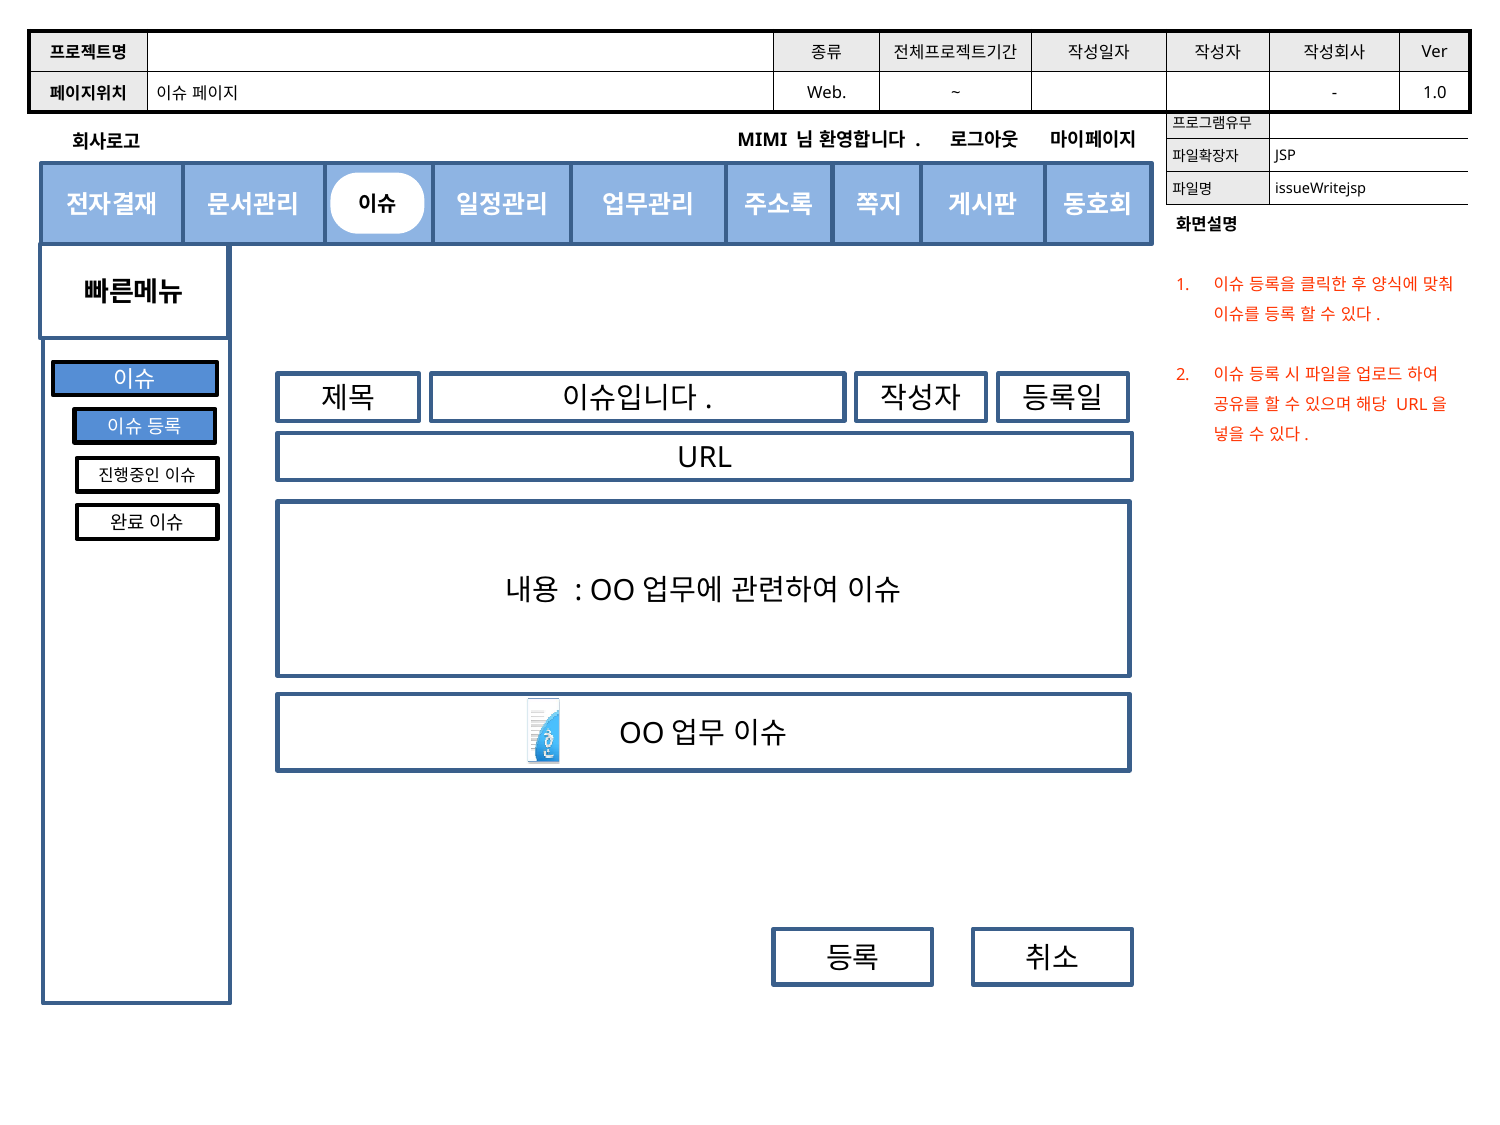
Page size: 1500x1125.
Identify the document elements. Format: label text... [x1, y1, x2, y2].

text_box 제목 [275, 371, 421, 423]
table_header 작성자 [1167, 33, 1269, 71]
table_cell 파일명 [1167, 172, 1269, 204]
table_header [148, 33, 773, 71]
text_box [41, 254, 232, 1005]
text_box 회사로고 [44, 122, 158, 160]
text_box 이슈 [51, 360, 219, 397]
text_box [40, 162, 1152, 245]
text_box URL [275, 431, 1134, 482]
table_header 전체프로젝트기간 [880, 33, 1031, 71]
text_box 취소 [971, 927, 1134, 987]
text_box 작성자 [854, 371, 988, 423]
text_box 등록 [771, 927, 934, 987]
text_box 내용 : OO업무에 관련하여 이슈 [275, 499, 1132, 678]
text_box 진행중인 이슈 [75, 456, 220, 494]
text_box 빠른메뉴 [38, 252, 230, 340]
table_header Ver [1400, 33, 1468, 71]
table_header 종류 [774, 33, 879, 71]
text_box 등록일 [996, 371, 1130, 423]
text_box 화면설명 이슈 등록을 클릭한 후 양식에 맞춰 이슈를 등록 할 수 있다. 이슈 등록 시 파일을 업로드 하여 공유를 할 수 있으며 해당 URL을 넣을 수 있다. [1167, 196, 1471, 1094]
picture [526, 698, 560, 764]
text_box 완료 이슈 [75, 503, 220, 541]
table_cell - [1270, 72, 1399, 110]
table_cell JSP [1270, 139, 1468, 171]
table_header 프로젝트명 [31, 33, 147, 71]
table_cell 1.0 [1400, 72, 1468, 110]
table_header [1270, 114, 1468, 138]
table_cell 페이지위치 [31, 72, 147, 110]
table_header 작성일자 [1032, 33, 1166, 71]
table_header 작성회사 [1270, 33, 1399, 71]
table_cell Web. [774, 72, 879, 110]
text_box MIMI 님 환영합니다 . 로그아웃 마이페이지 [642, 126, 1154, 151]
table_header 프로그램유무 [1167, 114, 1269, 138]
table_cell [1167, 72, 1269, 110]
text_box 이슈입니다. [429, 371, 847, 423]
text_box 이슈 등록 [72, 407, 217, 445]
table_cell issueWritejsp [1270, 172, 1468, 204]
text_box OO업무 이슈 [275, 692, 1132, 773]
table_cell 파일확장자 [1167, 139, 1269, 171]
table_cell 이슈 페이지 [148, 72, 773, 110]
table_cell ~ [880, 72, 1031, 110]
table_cell [1032, 72, 1166, 110]
